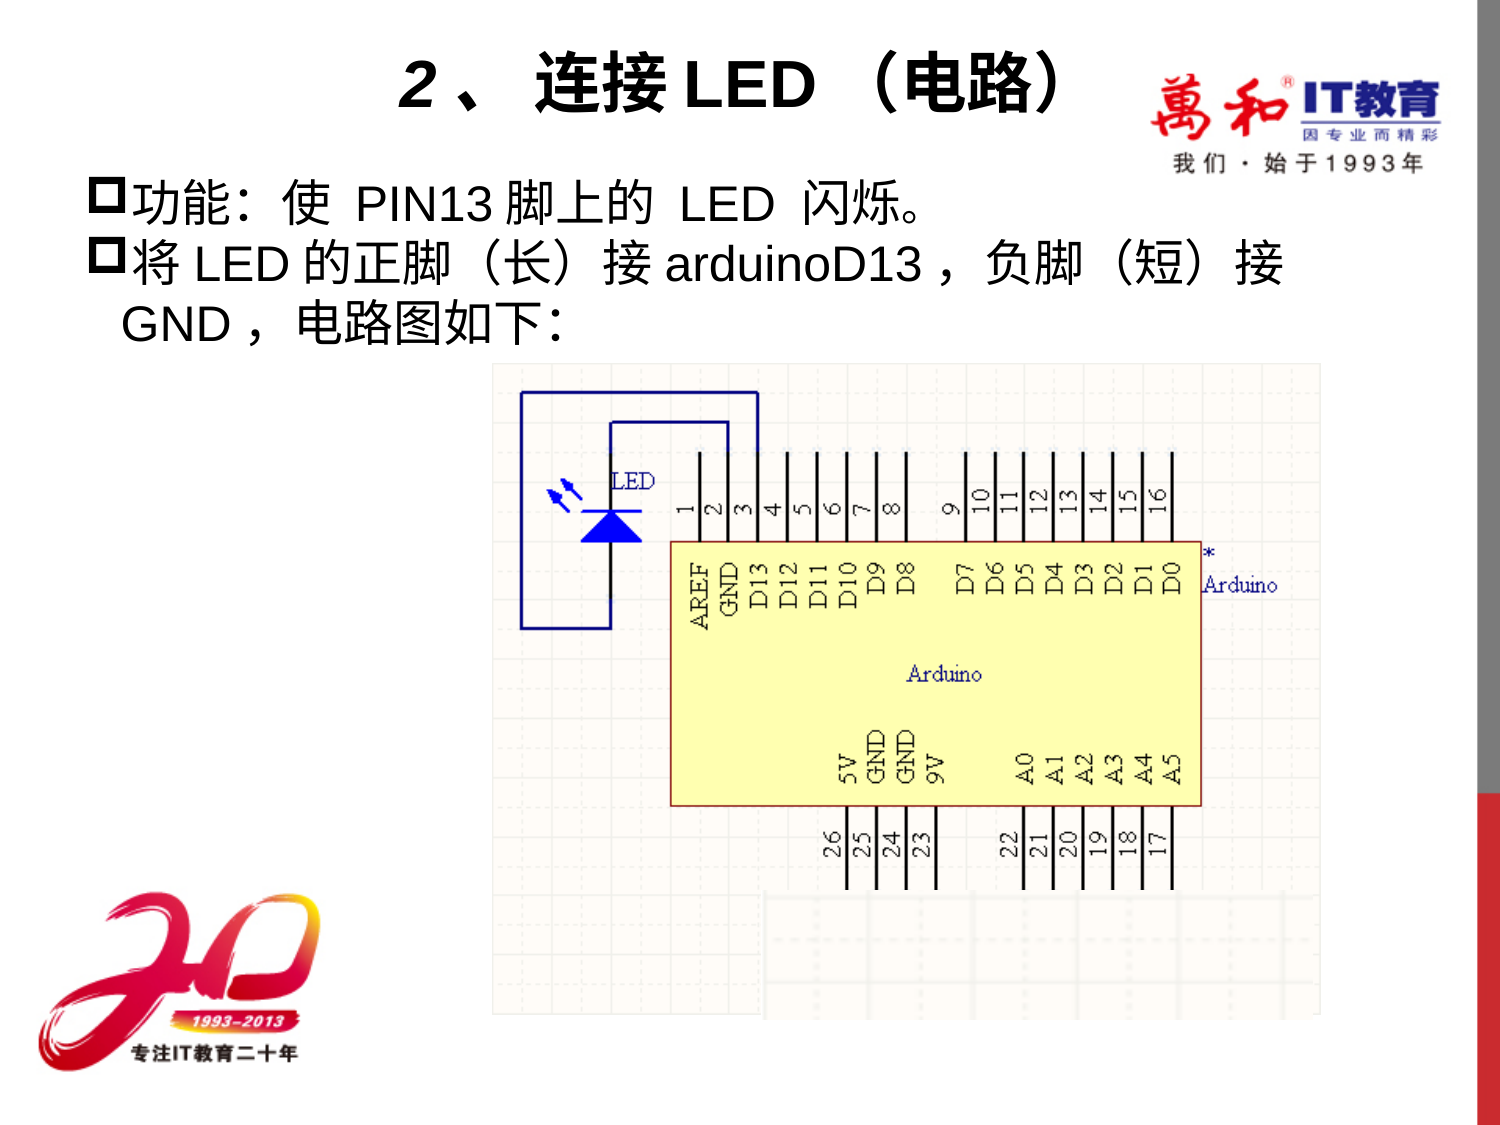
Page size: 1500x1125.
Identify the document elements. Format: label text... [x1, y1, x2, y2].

title 2、 连接LED（电路） [74, 37, 1426, 130]
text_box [491, 363, 1321, 1020]
text_box 功能：使 PIN13脚上的 LED 闪烁。 将LED的正脚（长）接arduinoD13，负脚（短）接GND，电路图如下： [70, 163, 1442, 359]
picture [0, 0, 1500, 1125]
